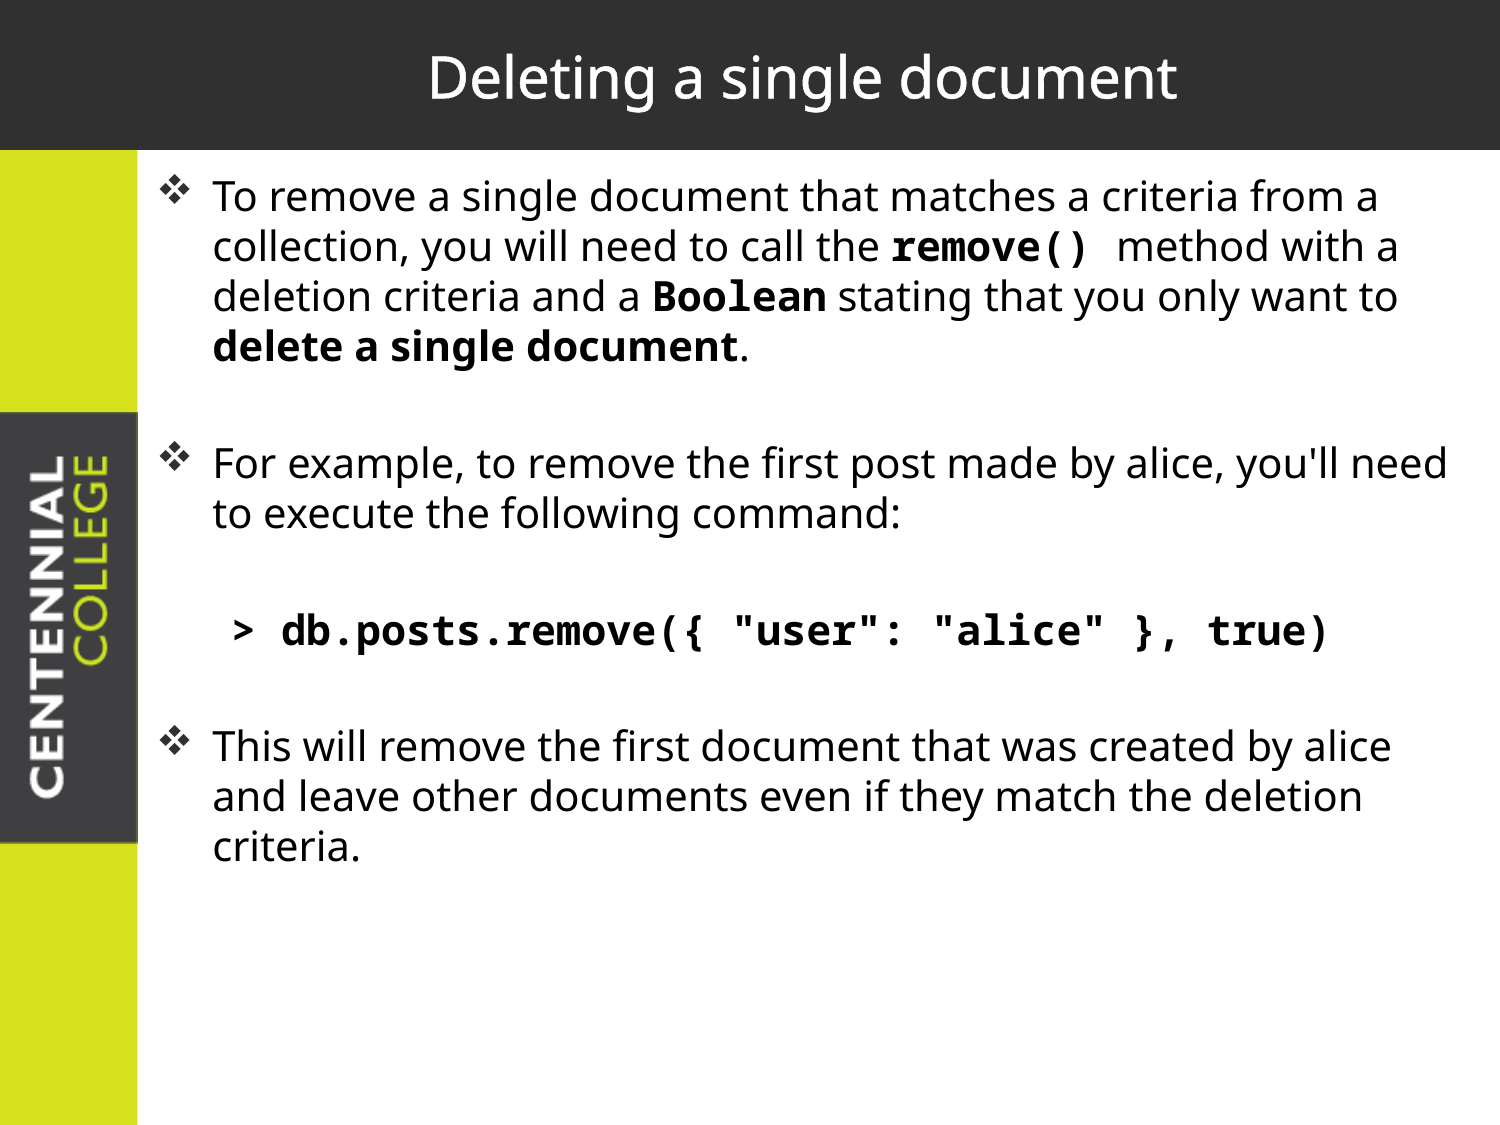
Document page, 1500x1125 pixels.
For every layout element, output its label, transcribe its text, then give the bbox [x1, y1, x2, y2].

list To remove a single document that matches a criteria from a collection, you will need to call the remove() method with a deletion criteria and a Boolean stating that you only want to delete a single document. For example, to remove the first post made by alice, you'll need to execute the following command: > db.posts.remove({ "user": "alice" }, true) This will remove the first document that was created by alice and leave other documents even if they match the deletion criteria. [141, 162, 1467, 1088]
title Deleting a single document [137, 0, 1467, 150]
picture [0, 412, 138, 844]
